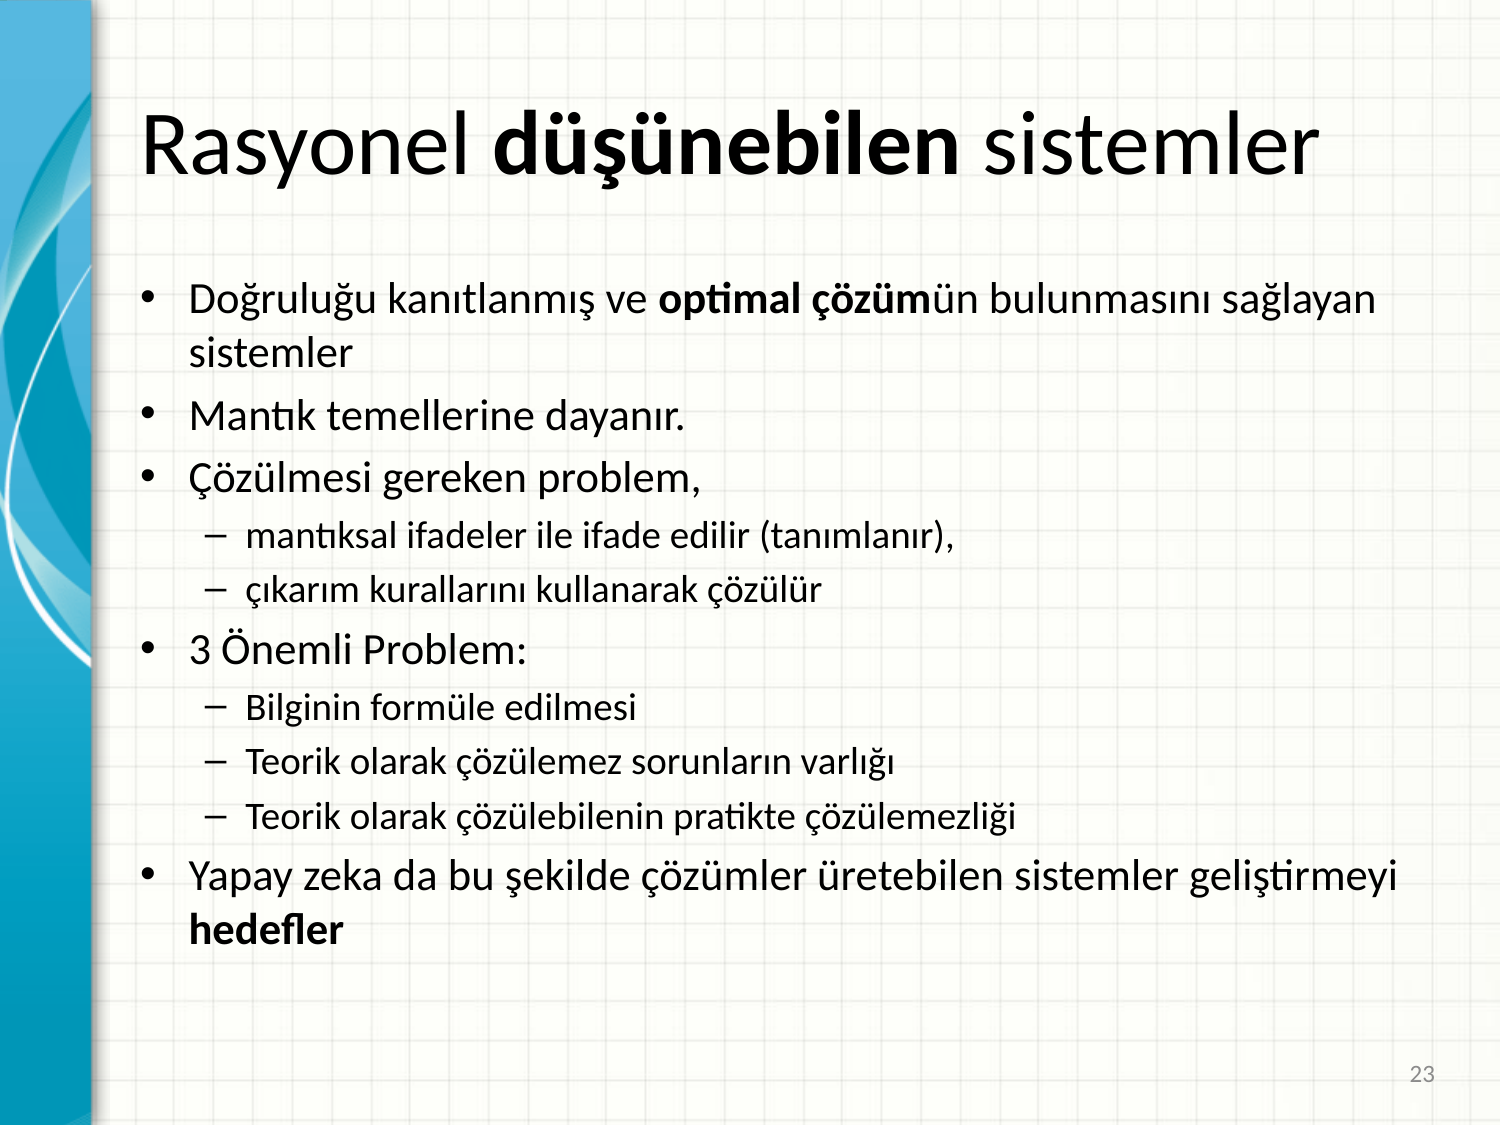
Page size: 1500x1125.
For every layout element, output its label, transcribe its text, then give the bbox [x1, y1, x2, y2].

picture [0, 0, 1500, 1125]
title Rasyonel düşünebilen sistemler [125, 44, 1450, 232]
list Doğruluğu kanıtlanmış ve optimal çözümün bulunmasını sağlayan sistemler Mantık temellerine dayanır. Çözülmesi gereken problem, mantıksal ifadeler ile ifade edilir (tanımlanır), çıkarım kurallarını kullanarak çözülür 3 Önemli Problem: Bilginin formüle edilmesi Teorik olarak çözülemez sorunların varlığı Teorik olarak çözülebilenin pratikte çözülemezliği Yapay zeka da bu şekilde çözümler üretebilen sistemler geliştirmeyi hedefler [125, 261, 1450, 967]
slide_number 23 [1100, 1042, 1450, 1103]
